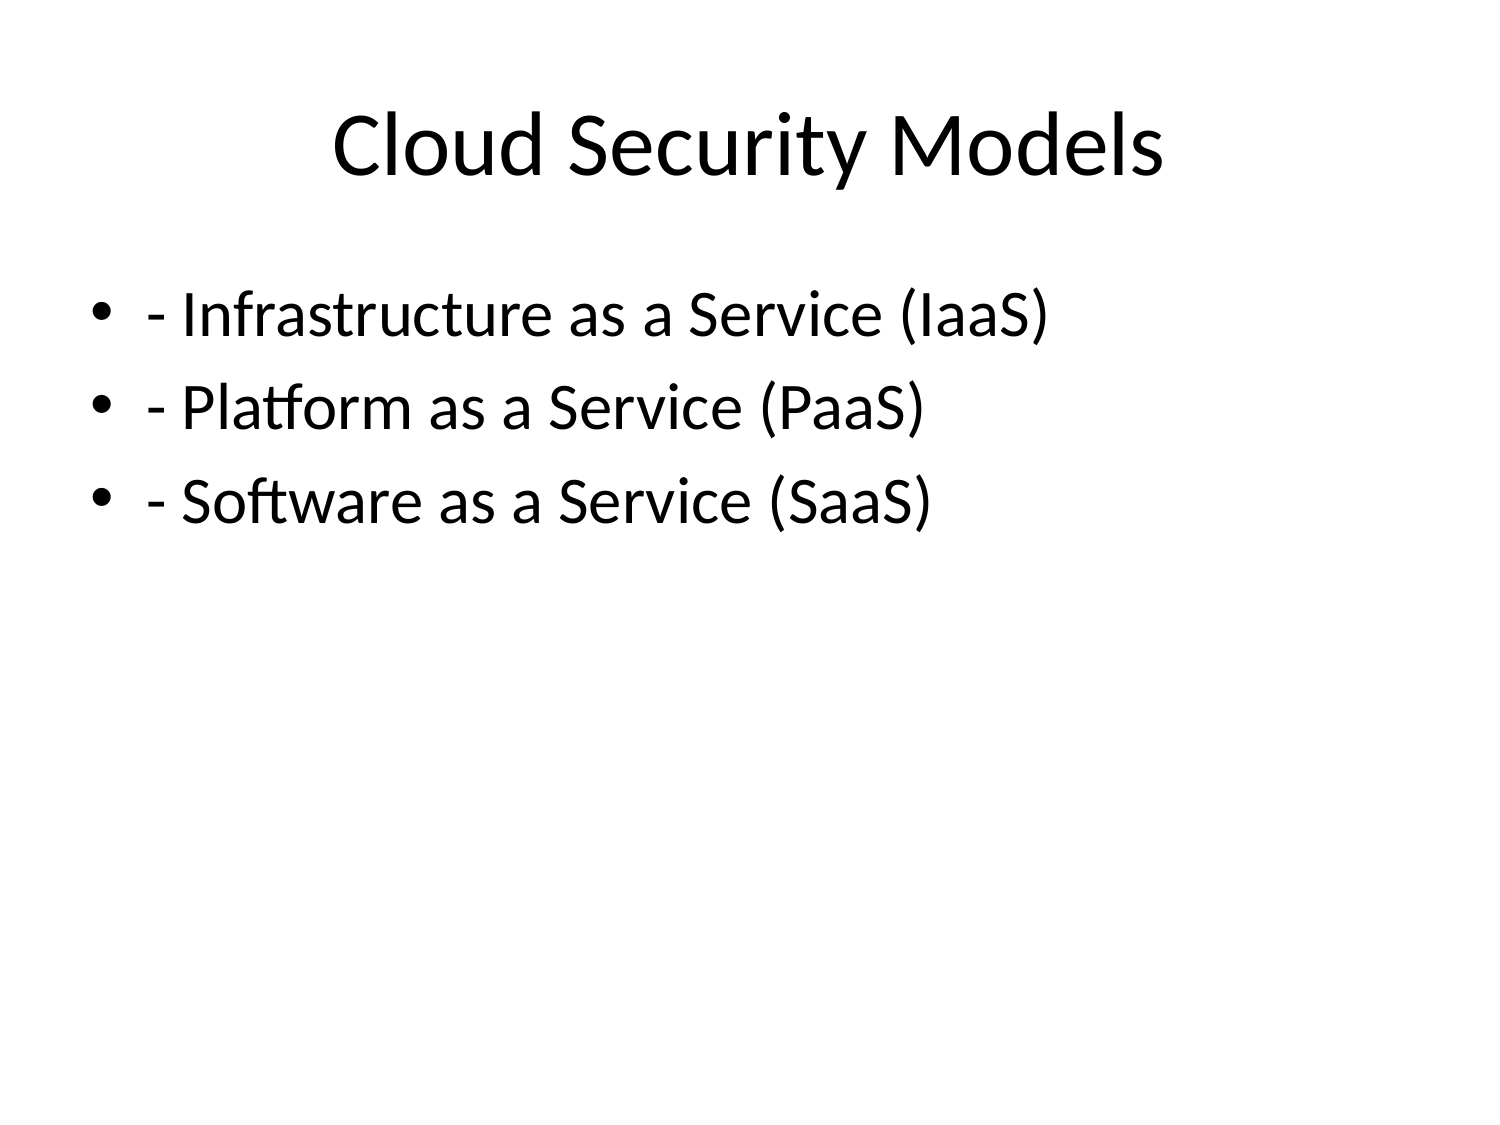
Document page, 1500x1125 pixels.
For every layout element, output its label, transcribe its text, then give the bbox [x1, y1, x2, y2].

list - Infrastructure as a Service (IaaS) - Platform as a Service (PaaS) - Software as a Service (SaaS) [75, 262, 1425, 1005]
title Cloud Security Models [75, 45, 1425, 233]
